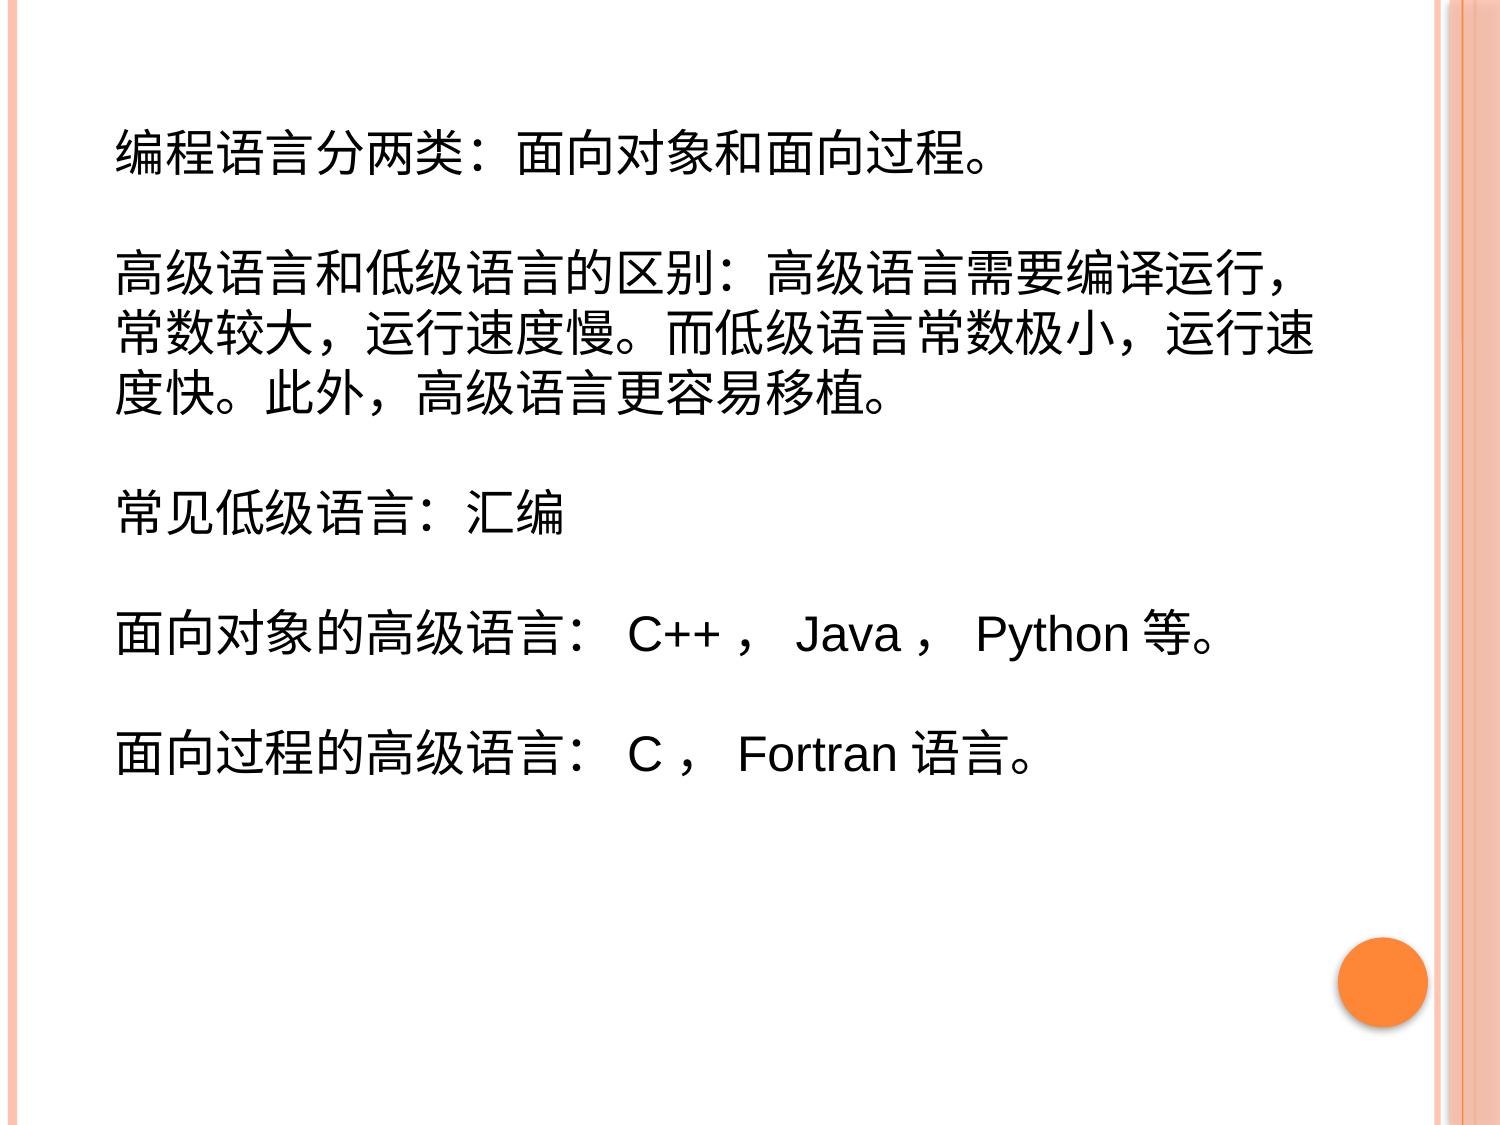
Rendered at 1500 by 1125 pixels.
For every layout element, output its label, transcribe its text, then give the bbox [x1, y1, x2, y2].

text_box 编程语言分两类：面向对象和面向过程。 高级语言和低级语言的区别：高级语言需要编译运行，常数较大，运行速度慢。而低级语言常数极小，运行速度快。此外，高级语言更容易移植。 常见低级语言：汇编 面向对象的高级语言：C++，Java，Python等。 面向过程的高级语言：C，Fortran语言。 [100, 113, 1365, 789]
